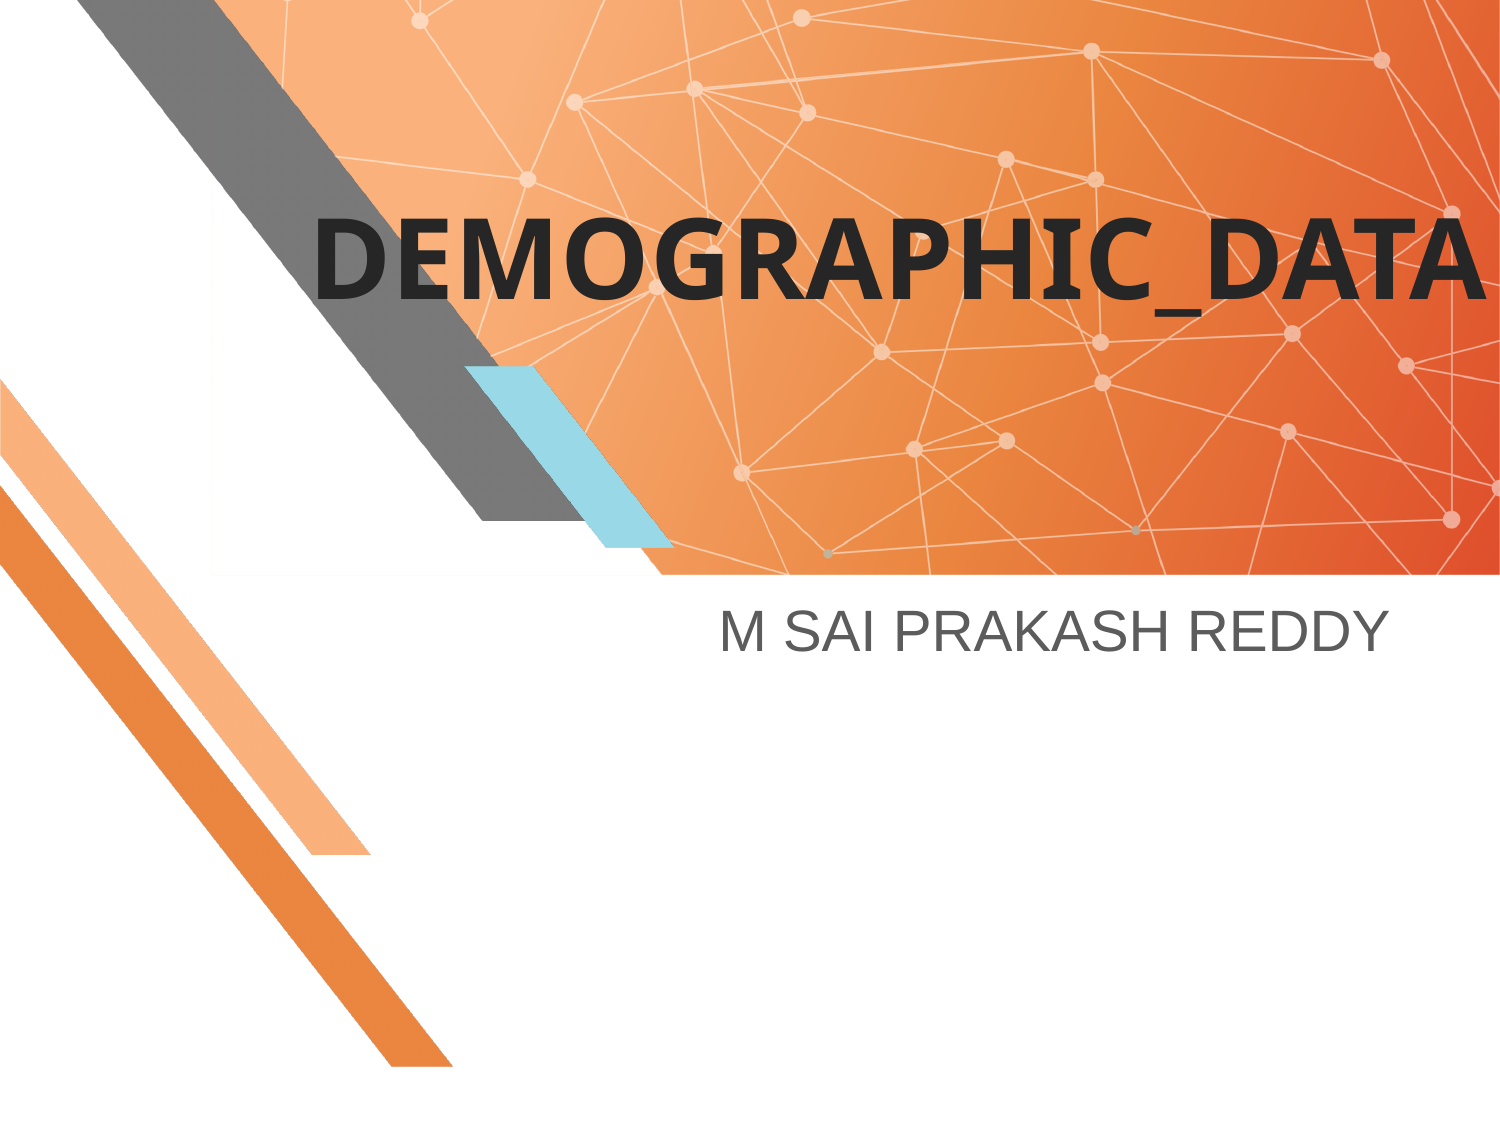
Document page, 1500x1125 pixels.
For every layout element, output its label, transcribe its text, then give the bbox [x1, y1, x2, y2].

subtitle M SAI PRAKASH REDDY [371, 586, 1412, 1080]
picture [0, 0, 1500, 1067]
title DEMOGRAPHIC_DATA [0, 208, 1489, 442]
